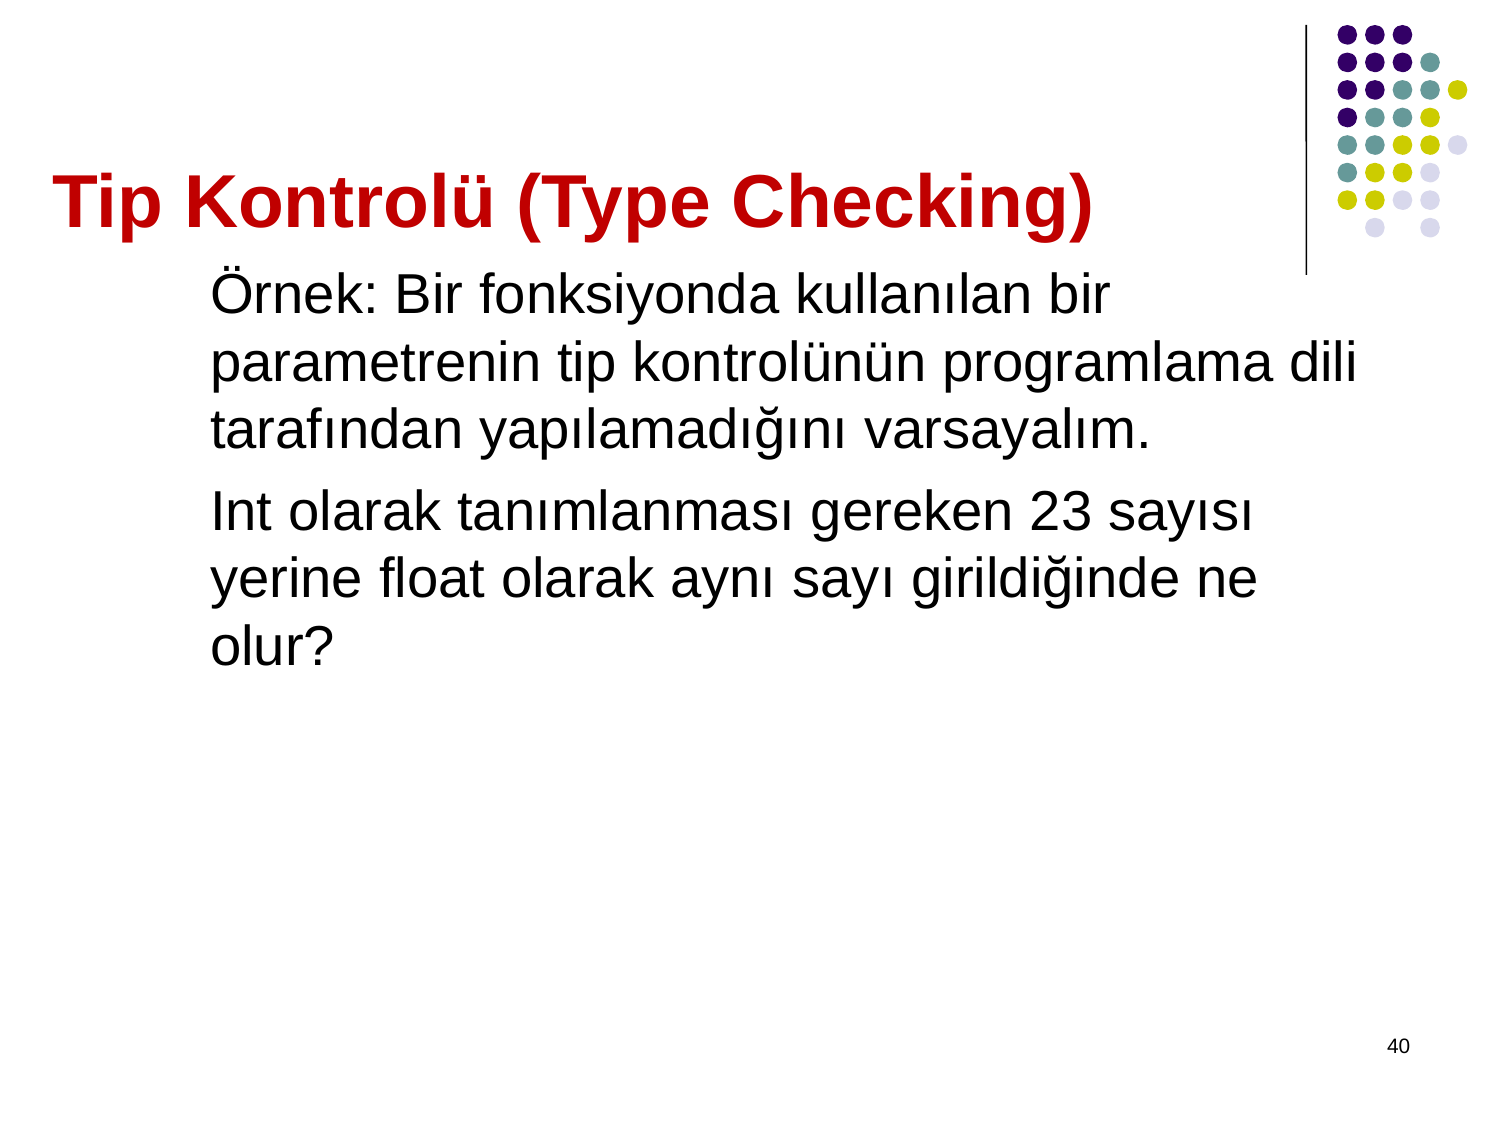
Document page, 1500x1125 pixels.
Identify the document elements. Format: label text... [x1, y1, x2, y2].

slide_number 40 [1074, 1025, 1425, 1100]
list Örnek: Bir fonksiyonda kullanılan bir parametrenin tip kontrolünün programlama dili tarafından yapılamadığını varsayalım. Int olarak tanımlanması gereken 23 sayısı yerine float olarak aynı sayı girildiğinde ne olur? [187, 249, 1400, 974]
title Tip Kontrolü (Type Checking) [37, 37, 1300, 250]
